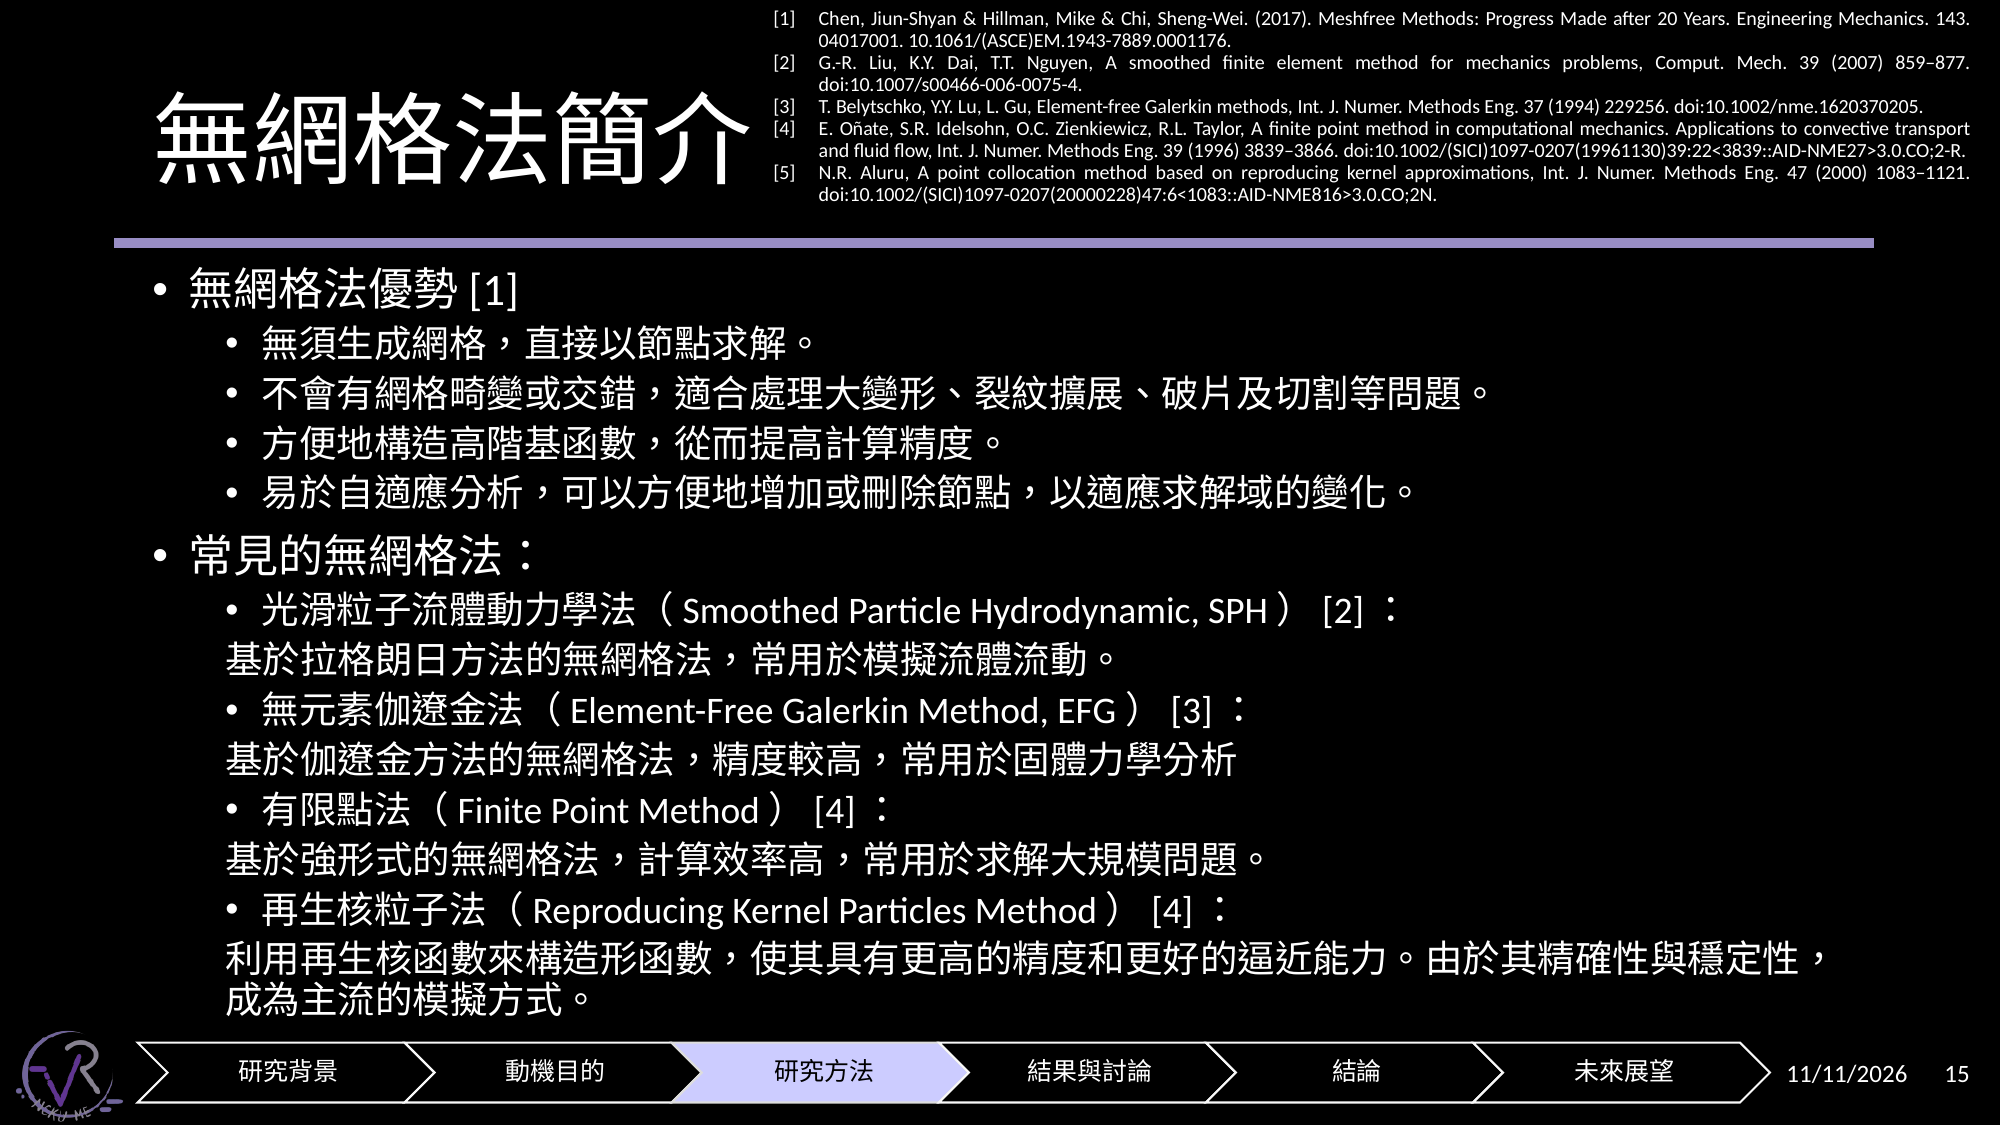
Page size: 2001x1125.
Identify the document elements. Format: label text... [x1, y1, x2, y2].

list [1] Chen, Jiun-Shyan & Hillman, Mike & Chi, Sheng-Wei. (2017). Meshfree Methods: Progress Made after 20 Years. Engineering Mechanics. 143. 04017001. 10.1061/(ASCE)EM.1943-7889.0001176. [2] G.-R. Liu, K.Y. Dai, T.T. Nguyen, A smoothed finite element method for mechanics problems, Comput. Mech. 39 (2007) 859–877. doi:10.1007/s00466-006-0075-4. [3] T. Belytschko, Y.Y. Lu, L. Gu, Element-free Galerkin methods, Int. J. Numer. Methods Eng. 37 (1994) 229256. doi:10.1002/nme.1620370205. [4] E. Oñate, S.R. Idelsohn, O.C. Zienkiewicz, R.L. Taylor, A finite point method in computational mechanics. Applications to convective transport and fluid flow, Int. J. Numer. Methods Eng. 39 (1996) 3839–3866. doi:10.1002/(SICI)1097-0207(19961130)39:22<3839::AID-NME27>3.0.CO;2-R. [5] N.R. Aluru, A point collocation method based on reproducing kernel approximations, Int. J. Numer. Methods Eng. 47 (2000) 1083–1121. doi:10.1002/(SICI)1097-0207(20000228)47:6<1083::AID-NME816>3.0.CO;2N. [758, 0, 1985, 248]
picture [15, 1030, 137, 1122]
title 無網格法簡介 [137, 59, 758, 229]
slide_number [1771, 1042, 1927, 1103]
list 無網格法優勢[1] 無須生成網格，直接以節點求解。 不會有網格畸變或交錯，適合處理大變形、裂紋擴展、破片及切割等問題。 方便地構造高階基函數，從而提高計算精度。 易於自適應分析，可以方便地增加或刪除節點，以適應求解域的變化。 常見的無網格法： 光滑粒子流體動力學法（Smoothed Particle Hydrodynamic, SPH）[2]： 基於拉格朗日方法的無網格法，常用於模擬流體流動。 無元素伽遼金法（Element-Free Galerkin Method, EFG）[3]： 基於伽遼金方法的無網格法，精度較高，常用於固體力學分析 有限點法（Finite Point Method）[4]： 基於強形式的無網格法，計算效率高，常用於求解大規模問題。 再生核粒子法（Reproducing Kernel Particles Method）[4]： 利用再生核函數來構造形函數，使其具有更高的精度和更好的逼近能力。由於其精確性與穩定性，成為主流的模擬方式。 [137, 259, 1863, 1031]
slide_number 15 [1927, 1042, 1985, 1103]
